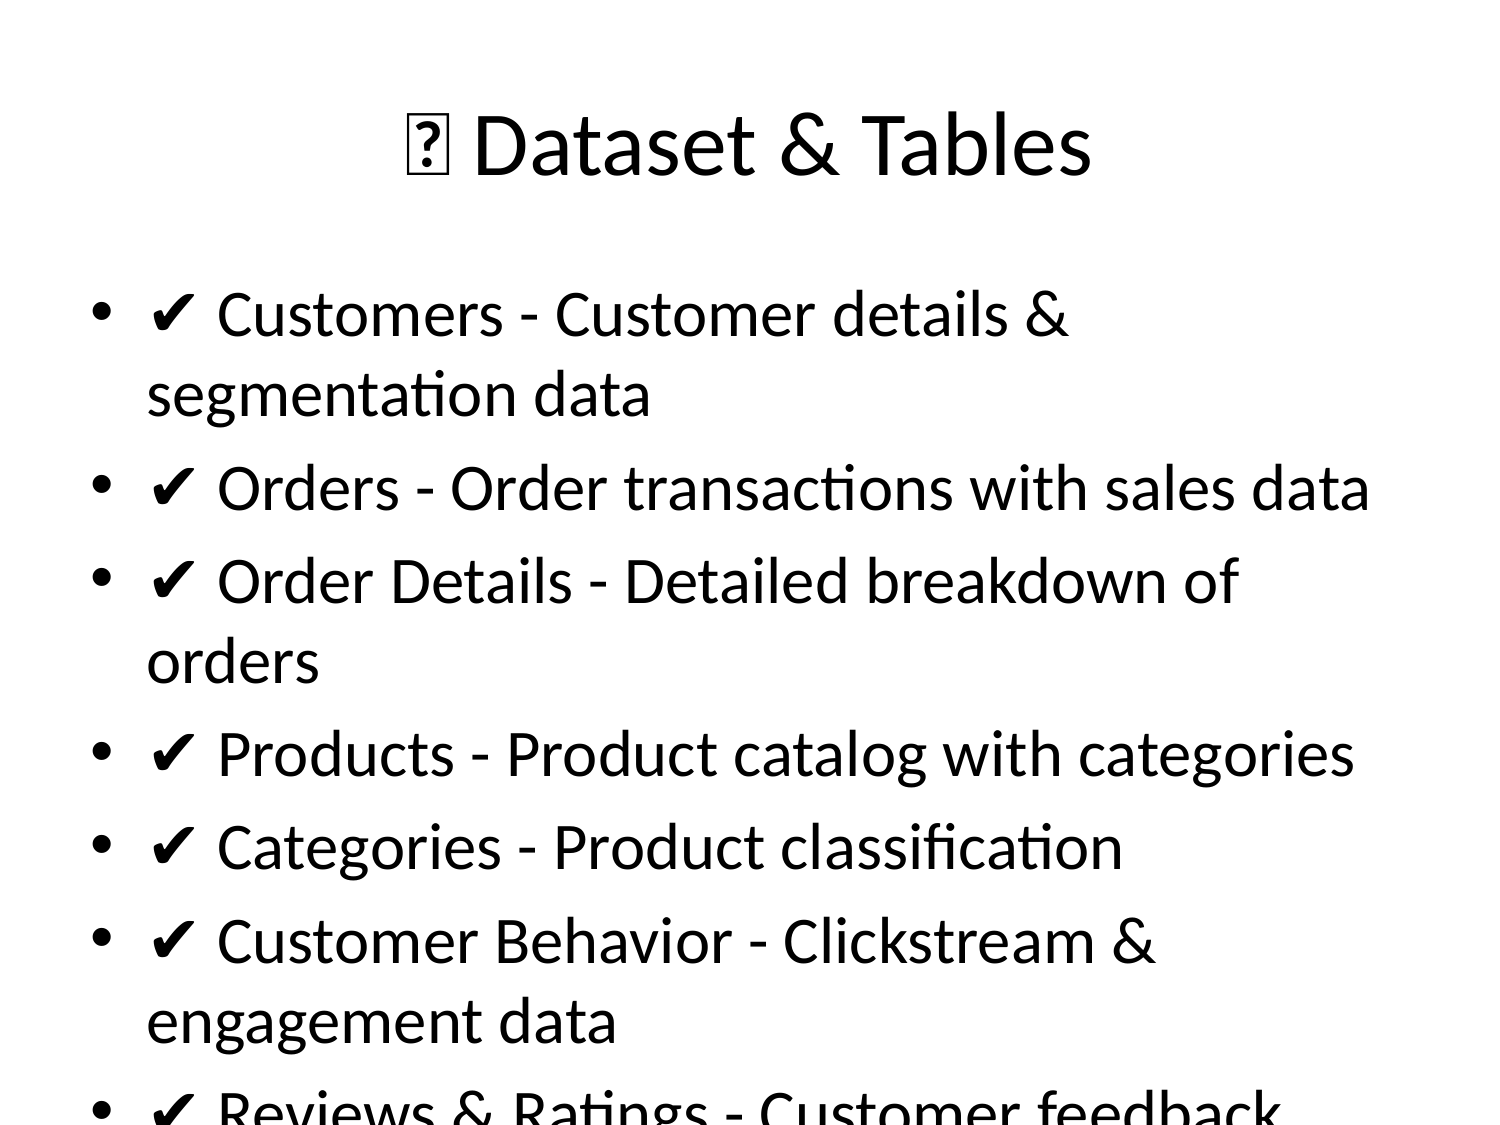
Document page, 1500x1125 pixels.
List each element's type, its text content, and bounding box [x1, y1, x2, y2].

title 📁 Dataset & Tables [75, 45, 1425, 233]
list ✔ Customers - Customer details & segmentation data ✔ Orders - Order transactions with sales data ✔ Order Details - Detailed breakdown of orders ✔ Products - Product catalog with categories ✔ Categories - Product classification ✔ Customer Behavior - Clickstream & engagement data ✔ Reviews & Ratings - Customer feedback insights ✔ Returns & Refunds - Refund and return tracking [75, 262, 1425, 1005]
